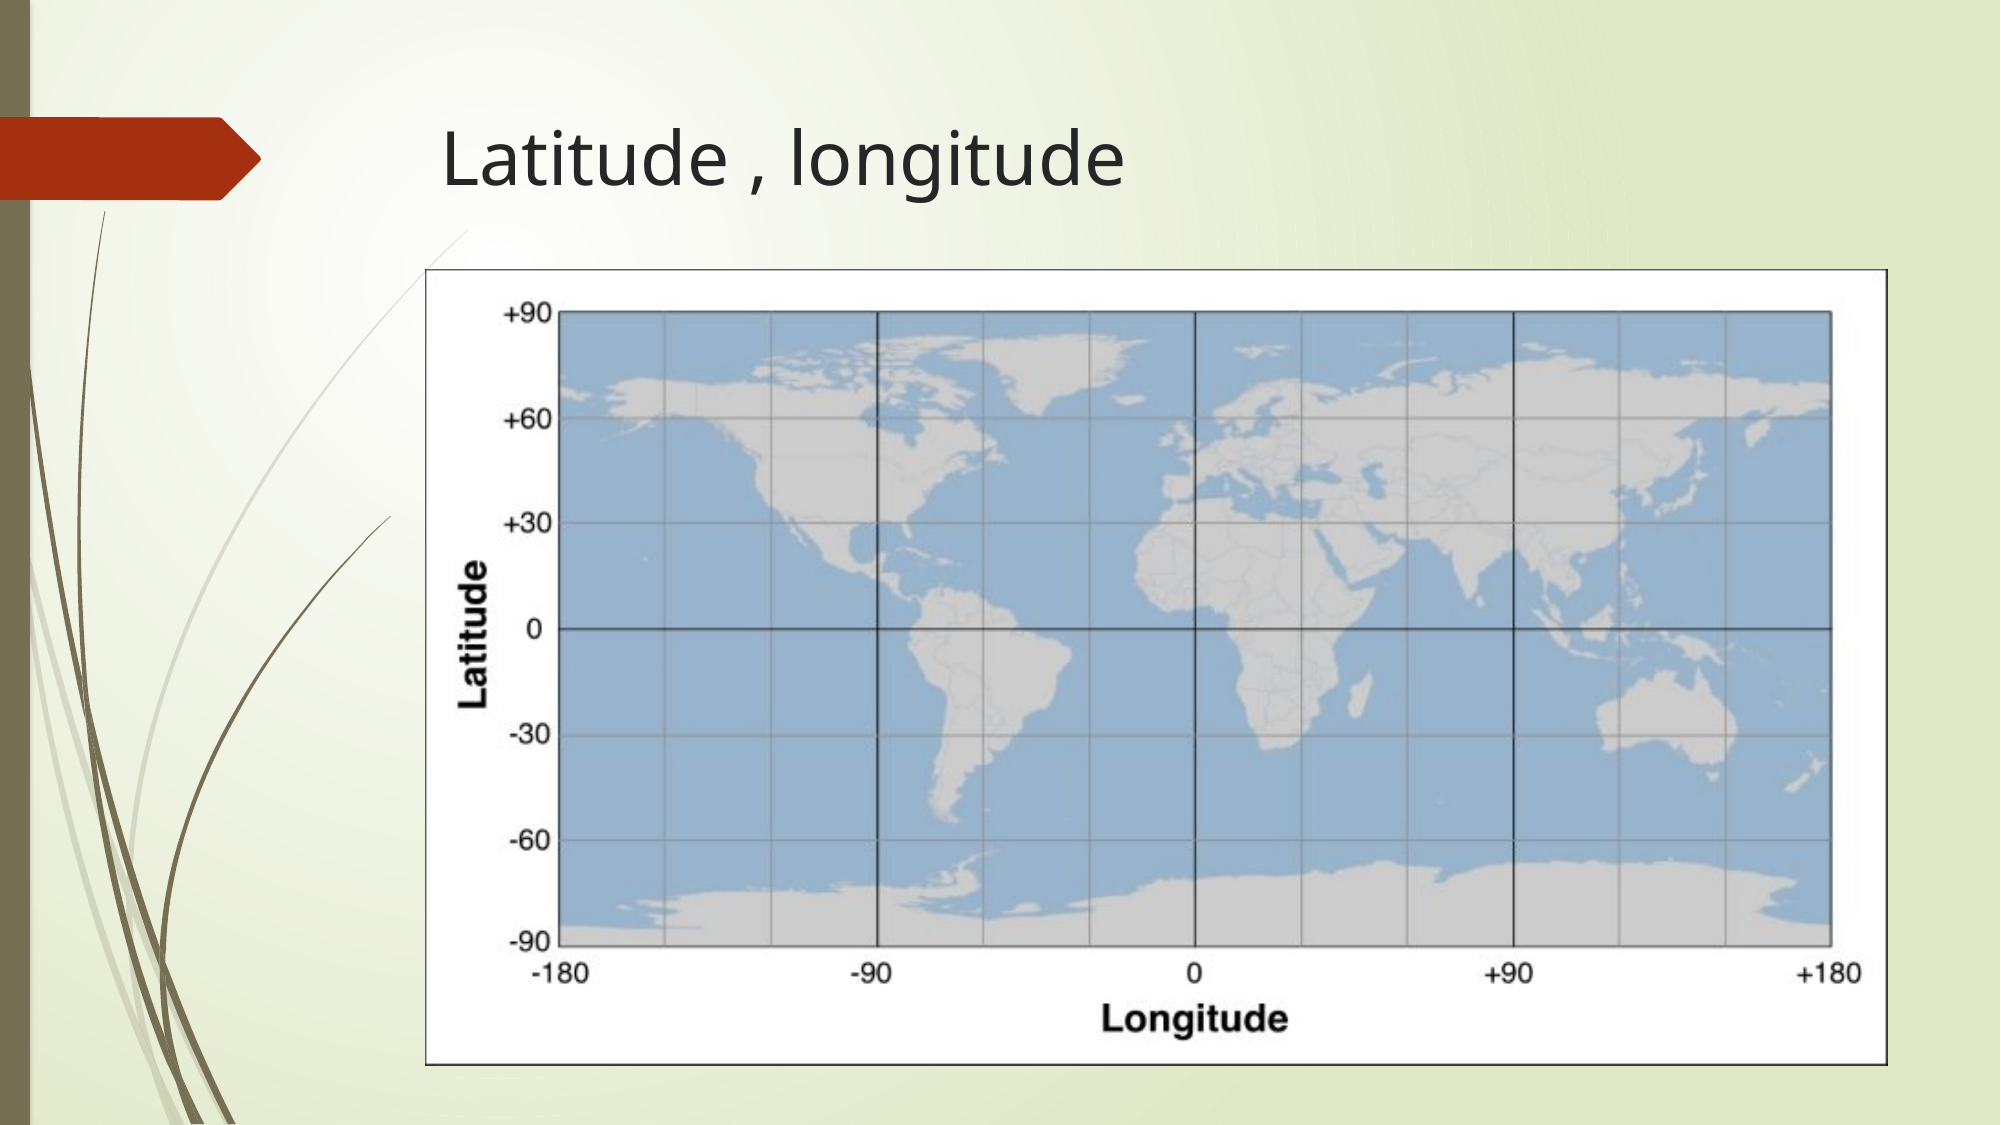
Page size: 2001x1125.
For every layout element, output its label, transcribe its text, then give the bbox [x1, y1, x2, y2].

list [425, 269, 1888, 1067]
title Latitude , longitude [425, 102, 1888, 218]
